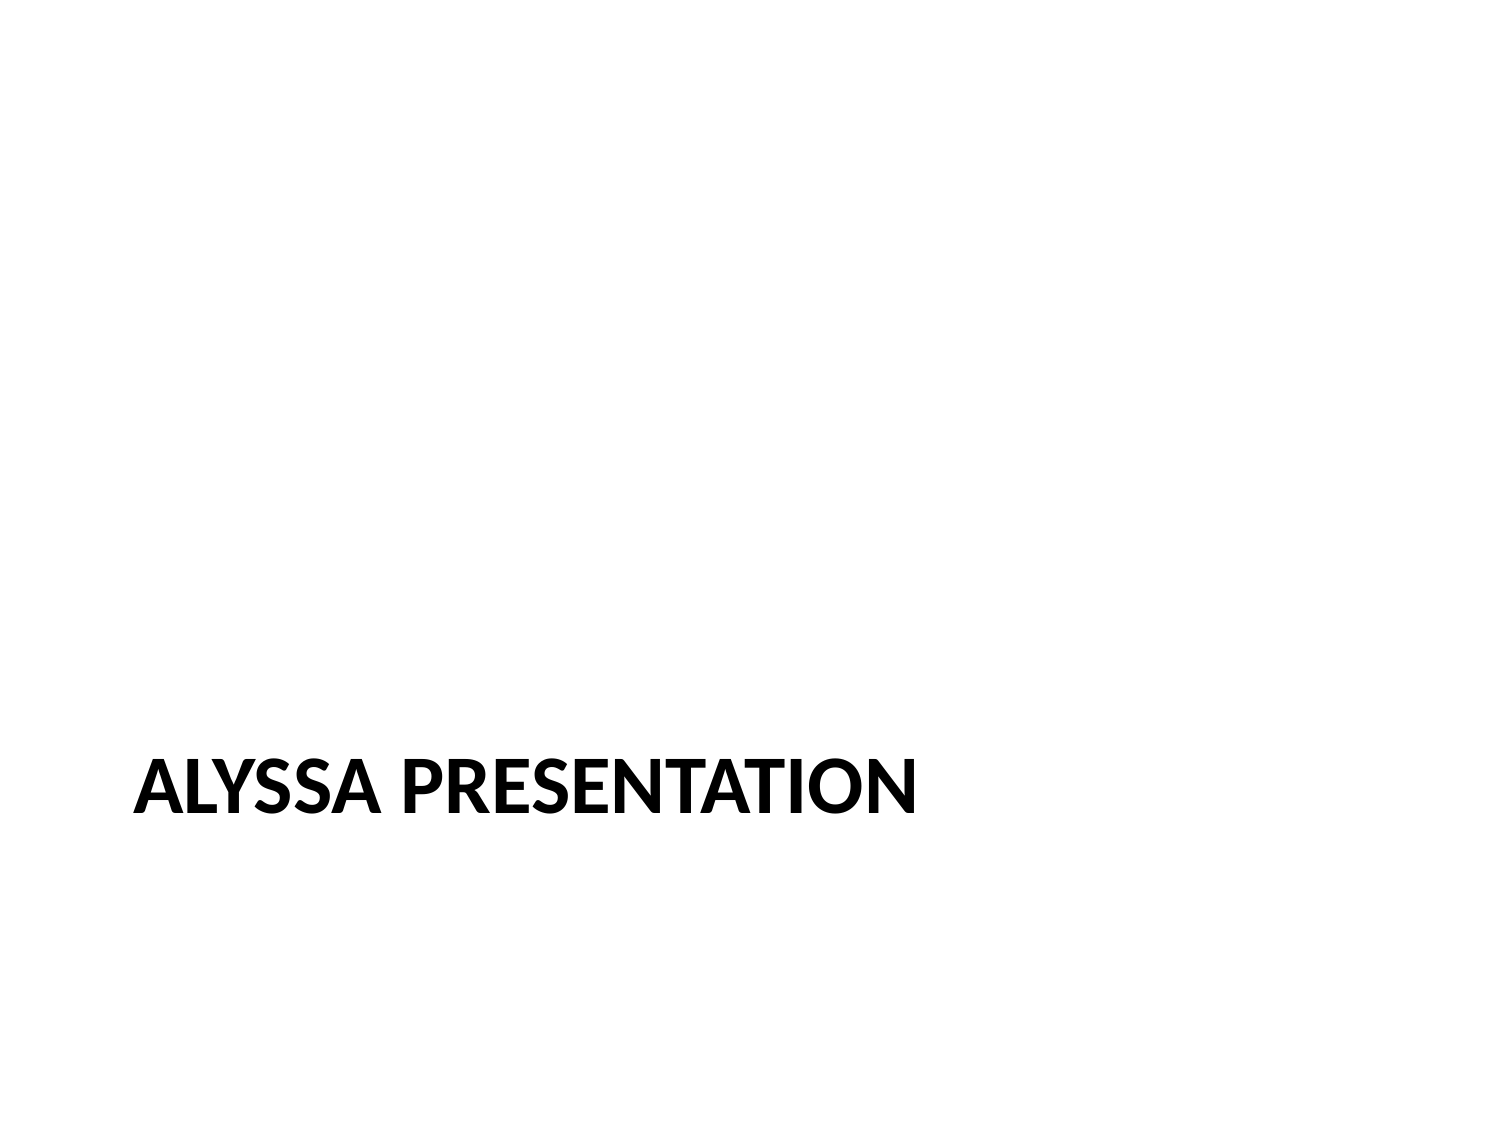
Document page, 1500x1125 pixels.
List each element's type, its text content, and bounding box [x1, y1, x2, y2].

title Alyssa Presentation [118, 722, 1394, 947]
